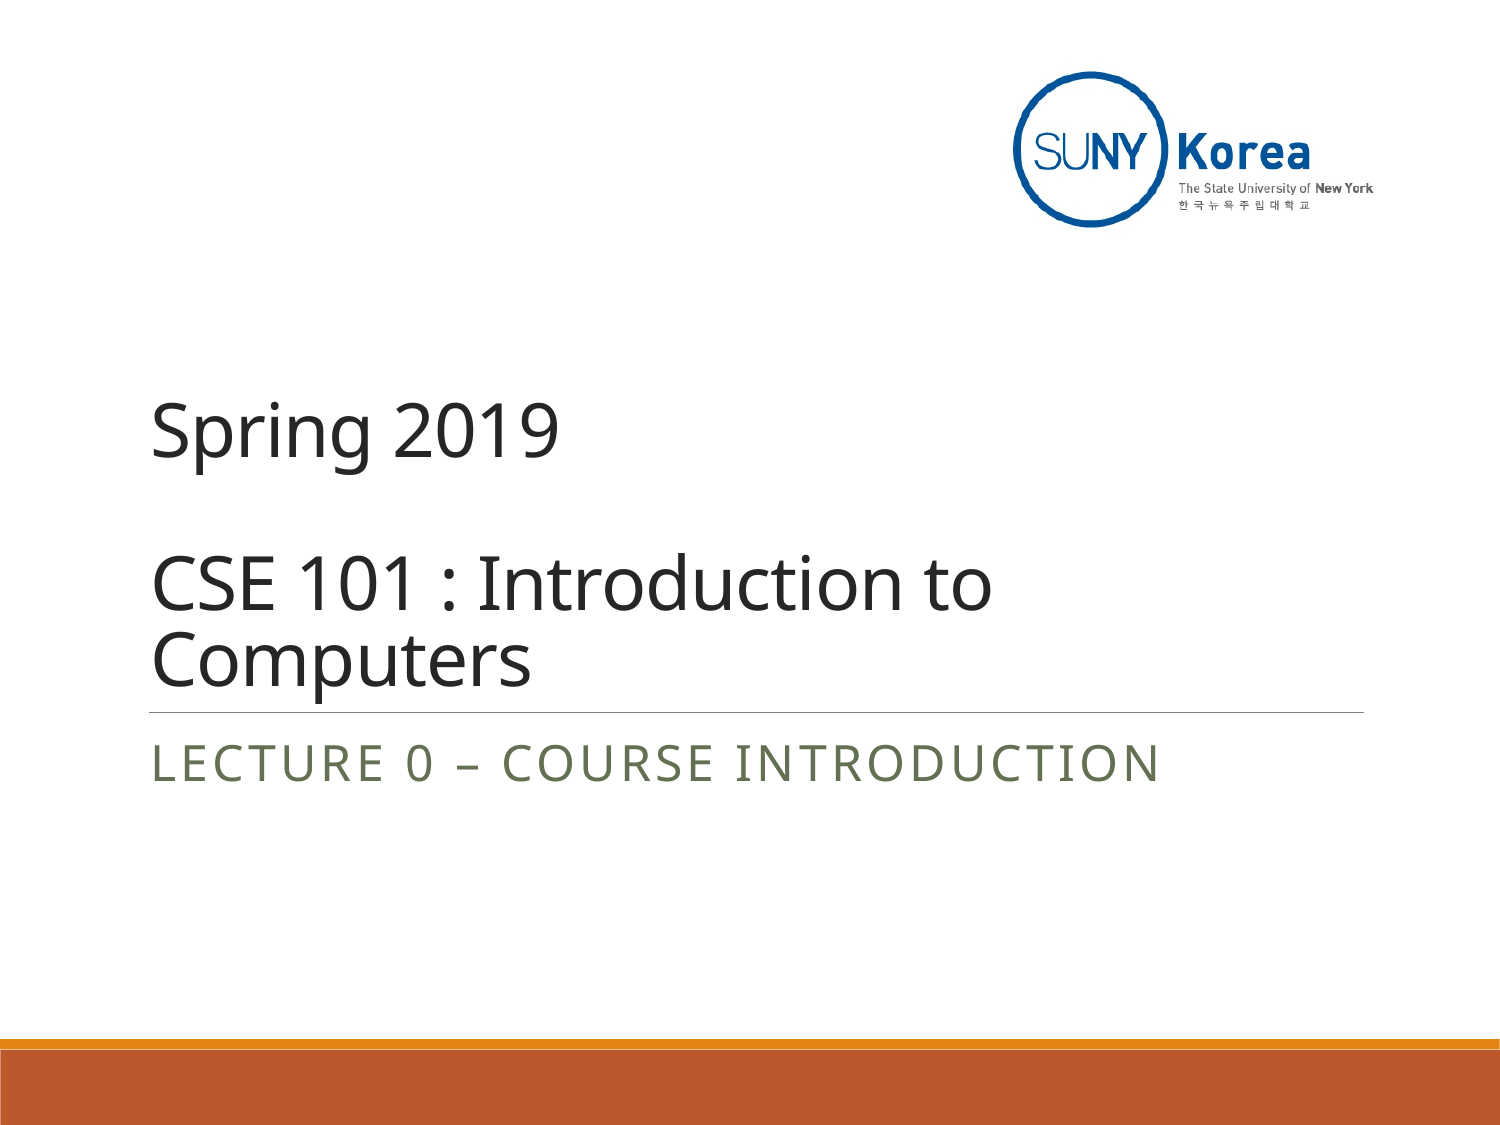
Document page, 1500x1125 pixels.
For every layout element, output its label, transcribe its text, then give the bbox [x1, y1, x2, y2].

title Spring 2019 CSE 101 : Introduction to Computers [135, 124, 1373, 710]
picture [953, 23, 1452, 263]
subtitle Lecture 0 – Course Introduction [135, 730, 1373, 919]
